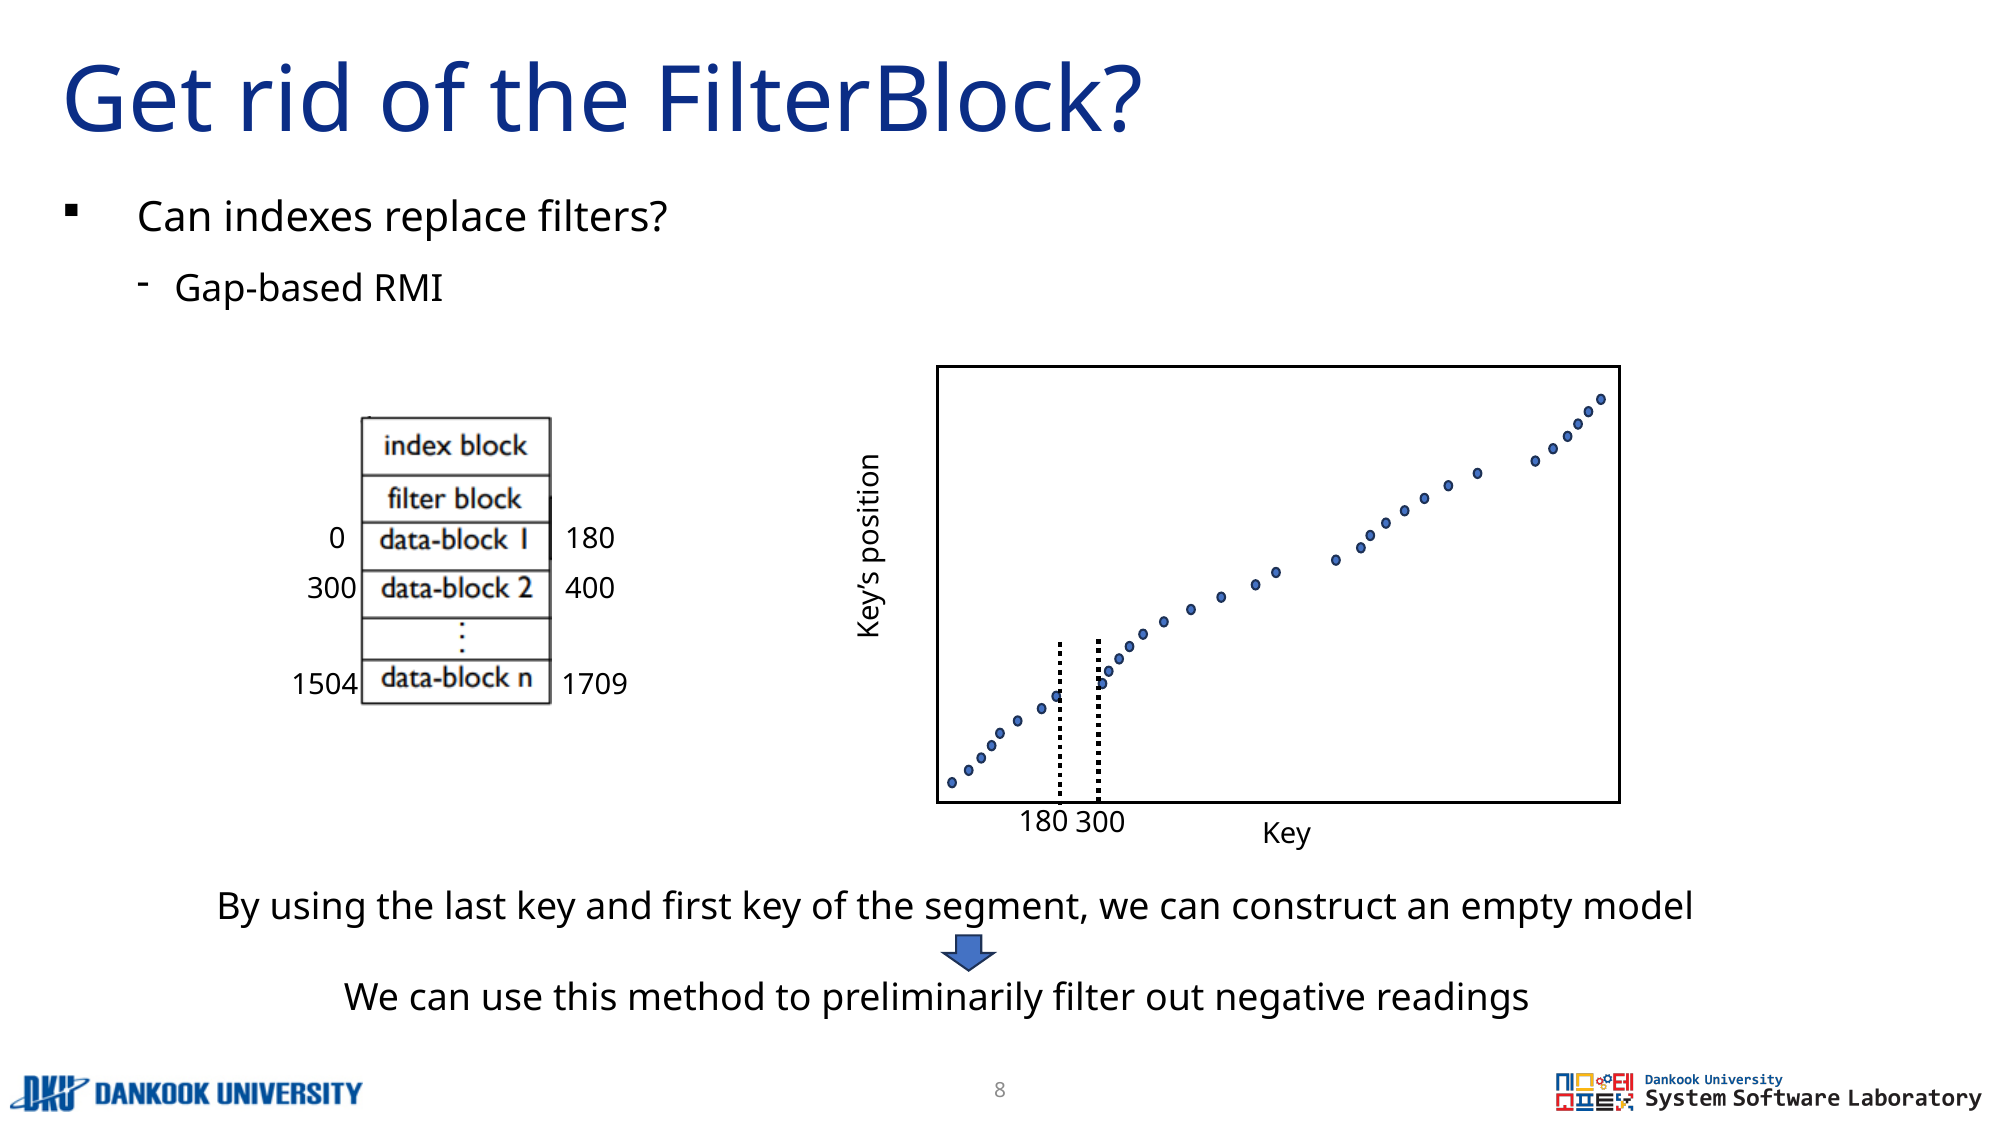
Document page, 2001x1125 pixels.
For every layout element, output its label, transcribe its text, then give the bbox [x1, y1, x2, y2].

text_box 300 [292, 562, 360, 613]
text_box [1365, 529, 1376, 542]
text_box [1103, 665, 1114, 677]
text_box [1158, 616, 1169, 628]
text_box [1562, 430, 1573, 443]
text_box 400 [552, 562, 631, 612]
text_box [1472, 467, 1483, 480]
text_box [1596, 393, 1606, 406]
text_box [986, 739, 997, 752]
text_box [1138, 628, 1149, 640]
text_box [1419, 492, 1430, 505]
text_box 1504 [276, 658, 360, 708]
text_box 300 [1060, 796, 1141, 846]
title Get rid of the FilterBlock? [46, 34, 1612, 170]
text_box [936, 366, 1620, 804]
text_box 1709 [552, 657, 644, 708]
text_box By using the last key and first key of the segment, we can construct an empty model [201, 874, 1711, 935]
text_box [1548, 443, 1558, 455]
text_box [1573, 418, 1583, 430]
text_box [1399, 505, 1410, 517]
text_box [1381, 517, 1391, 529]
text_box [976, 752, 987, 764]
text_box [1124, 640, 1135, 653]
text_box [963, 764, 974, 777]
text_box Can indexes replace filters? Gap-based RMI [46, 170, 1946, 1046]
picture [1548, 1064, 2001, 1125]
text_box Key’s position [841, 416, 892, 655]
text_box [1443, 480, 1454, 492]
text_box [1271, 566, 1281, 579]
text_box 180 [552, 511, 631, 562]
text_box [947, 776, 957, 789]
text_box [1330, 554, 1341, 566]
text_box 180 [1003, 794, 1084, 845]
text_box [1583, 405, 1594, 418]
text_box We can use this method to preliminarily filter out negative readings [328, 965, 1546, 1026]
text_box [1186, 603, 1196, 616]
text_box [1216, 591, 1227, 603]
text_box 0 [314, 511, 360, 562]
text_box [940, 934, 998, 965]
text_box [1099, 677, 1108, 690]
text_box [1530, 455, 1541, 467]
picture [9, 1075, 363, 1112]
text_box [1051, 690, 1060, 703]
slide_number 8 [774, 1067, 1225, 1116]
text_box [995, 727, 1005, 740]
text_box [1355, 542, 1366, 554]
picture [360, 416, 552, 709]
text_box [1114, 653, 1125, 665]
text_box [1036, 702, 1047, 715]
text_box [1250, 579, 1261, 591]
text_box [1012, 715, 1023, 727]
text_box Key [1247, 807, 1331, 858]
